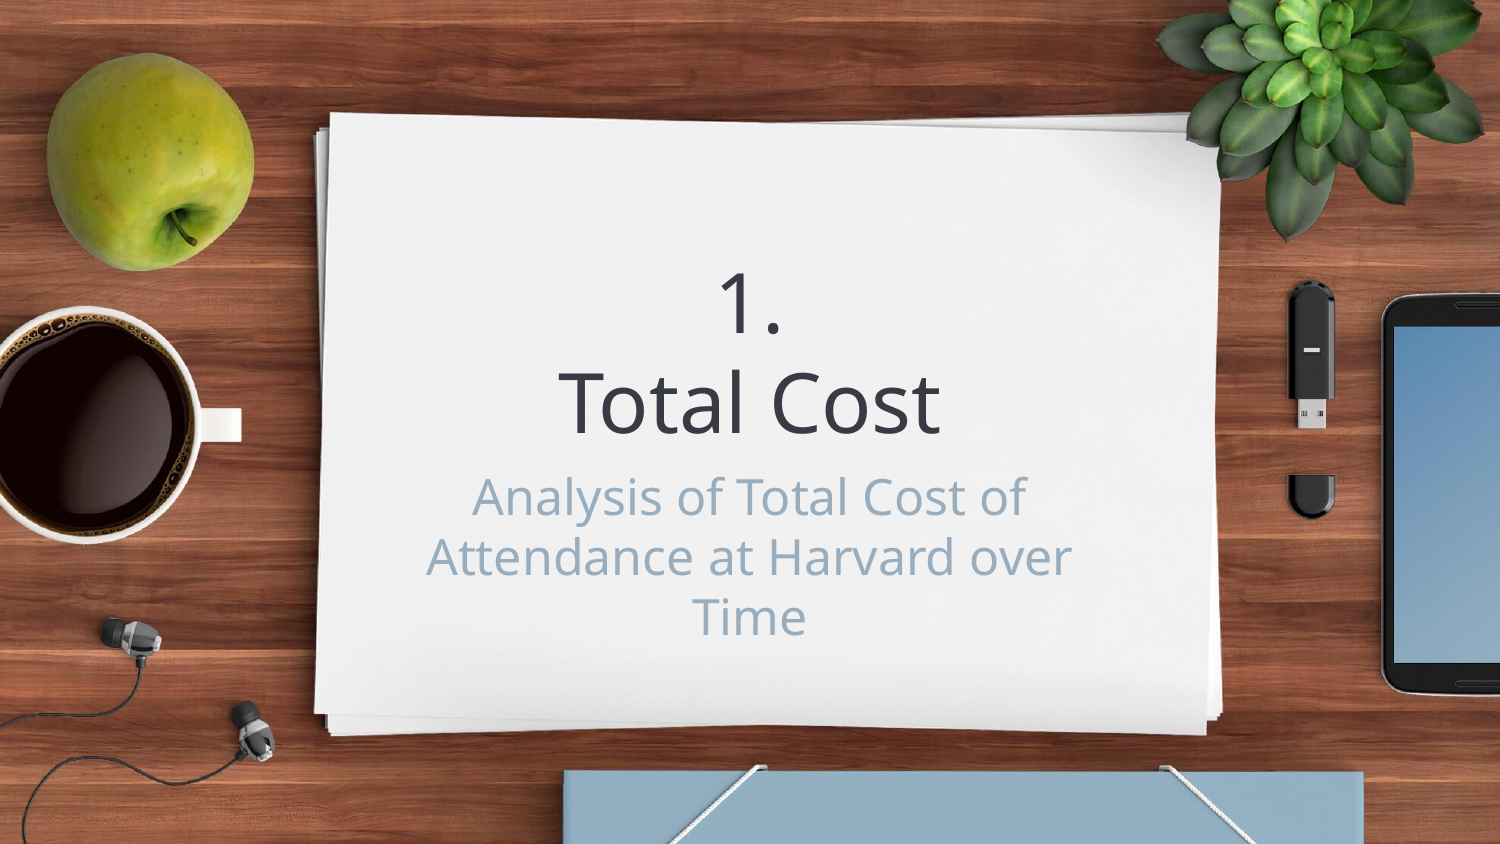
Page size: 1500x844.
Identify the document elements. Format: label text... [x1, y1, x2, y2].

title 1. Total Cost [403, 259, 1097, 450]
subtitle Analysis of Total Cost of Attendance at Harvard over Time [403, 465, 1097, 595]
picture [0, 0, 1500, 844]
